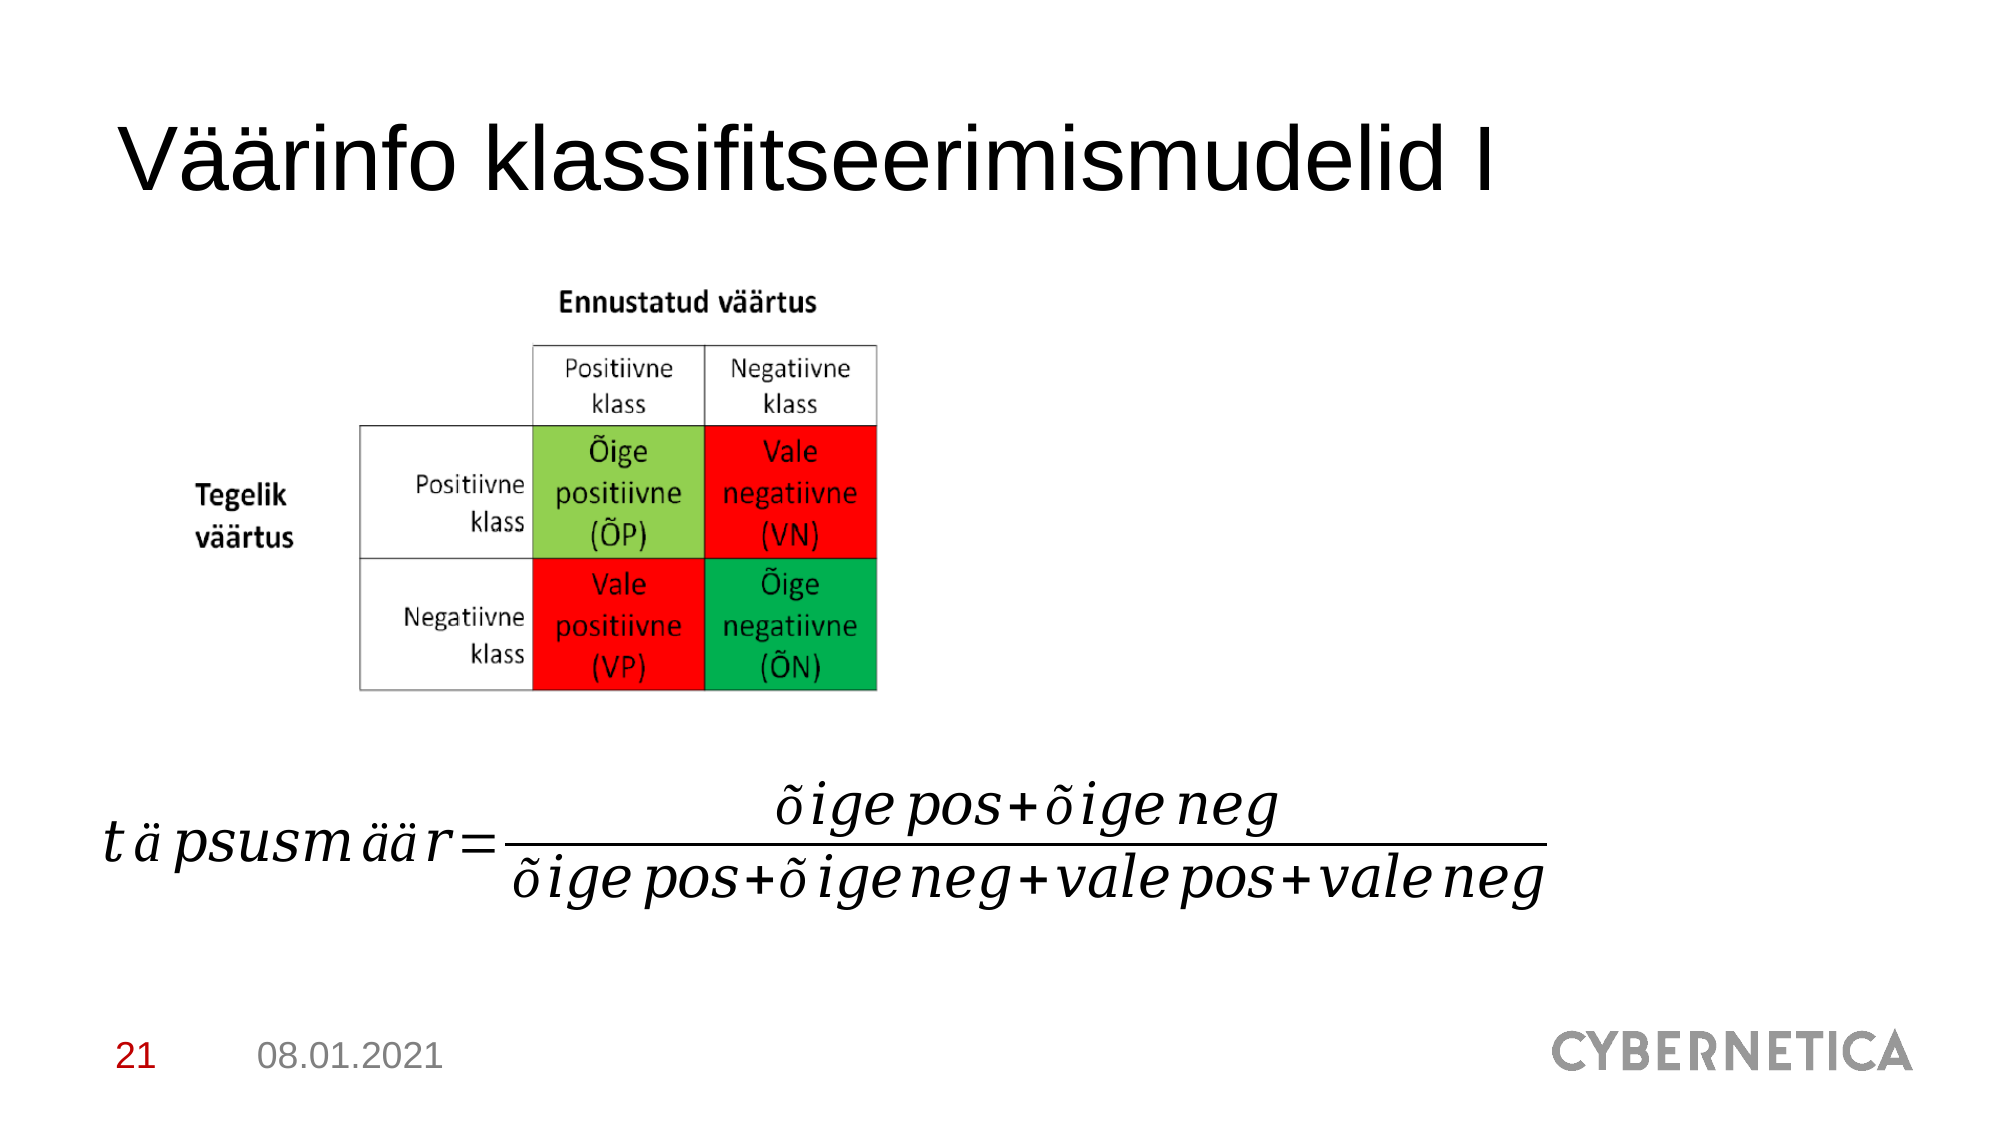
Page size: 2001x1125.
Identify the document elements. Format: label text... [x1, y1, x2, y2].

list [102, 302, 985, 941]
title Väärinfo klassifitseerimismudelid I [102, 91, 1916, 279]
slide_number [241, 1023, 544, 1084]
picture [137, 238, 911, 735]
picture [1552, 1028, 1913, 1071]
slide_number 21 [100, 1023, 227, 1084]
